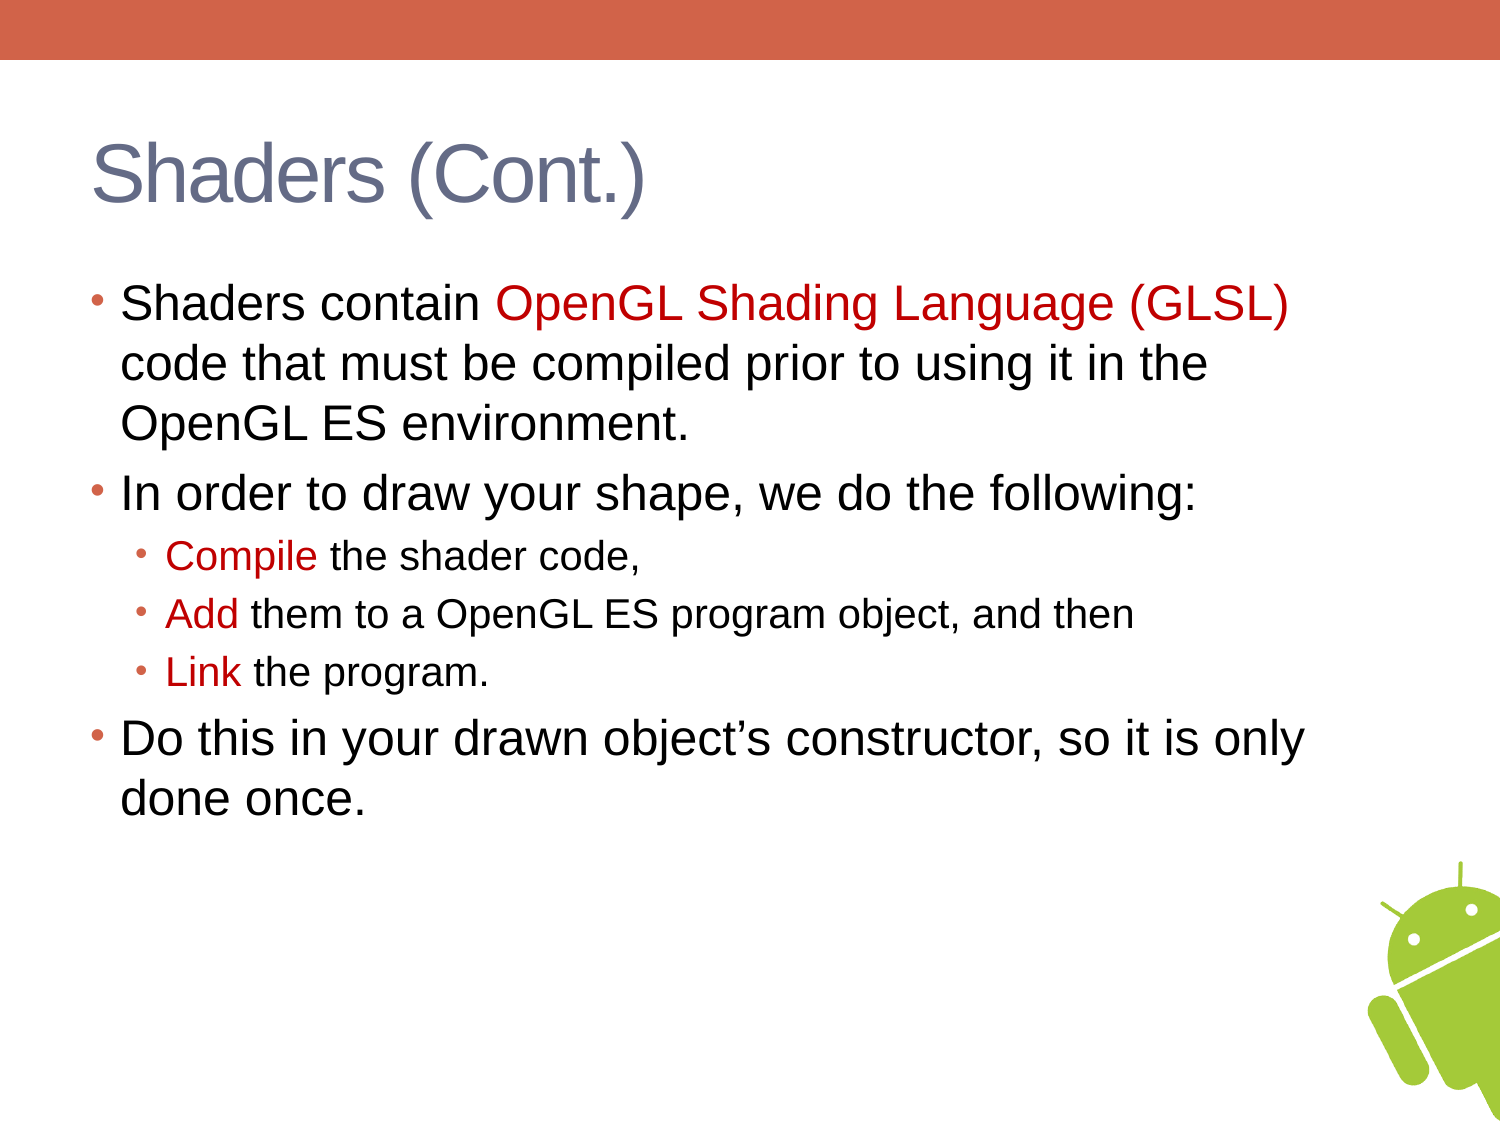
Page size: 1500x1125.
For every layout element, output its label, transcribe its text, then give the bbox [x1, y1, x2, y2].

list Shaders contain OpenGL Shading Language (GLSL) code that must be compiled prior to using it in the OpenGL ES environment. In order to draw your shape, we do the following: Compile the shader code, Add them to a OpenGL ES program object, and then Link the program. Do this in your drawn object’s constructor, so it is only done once. [75, 262, 1425, 1063]
title Shaders (Cont.) [75, 87, 1425, 250]
picture [1362, 860, 1500, 1125]
